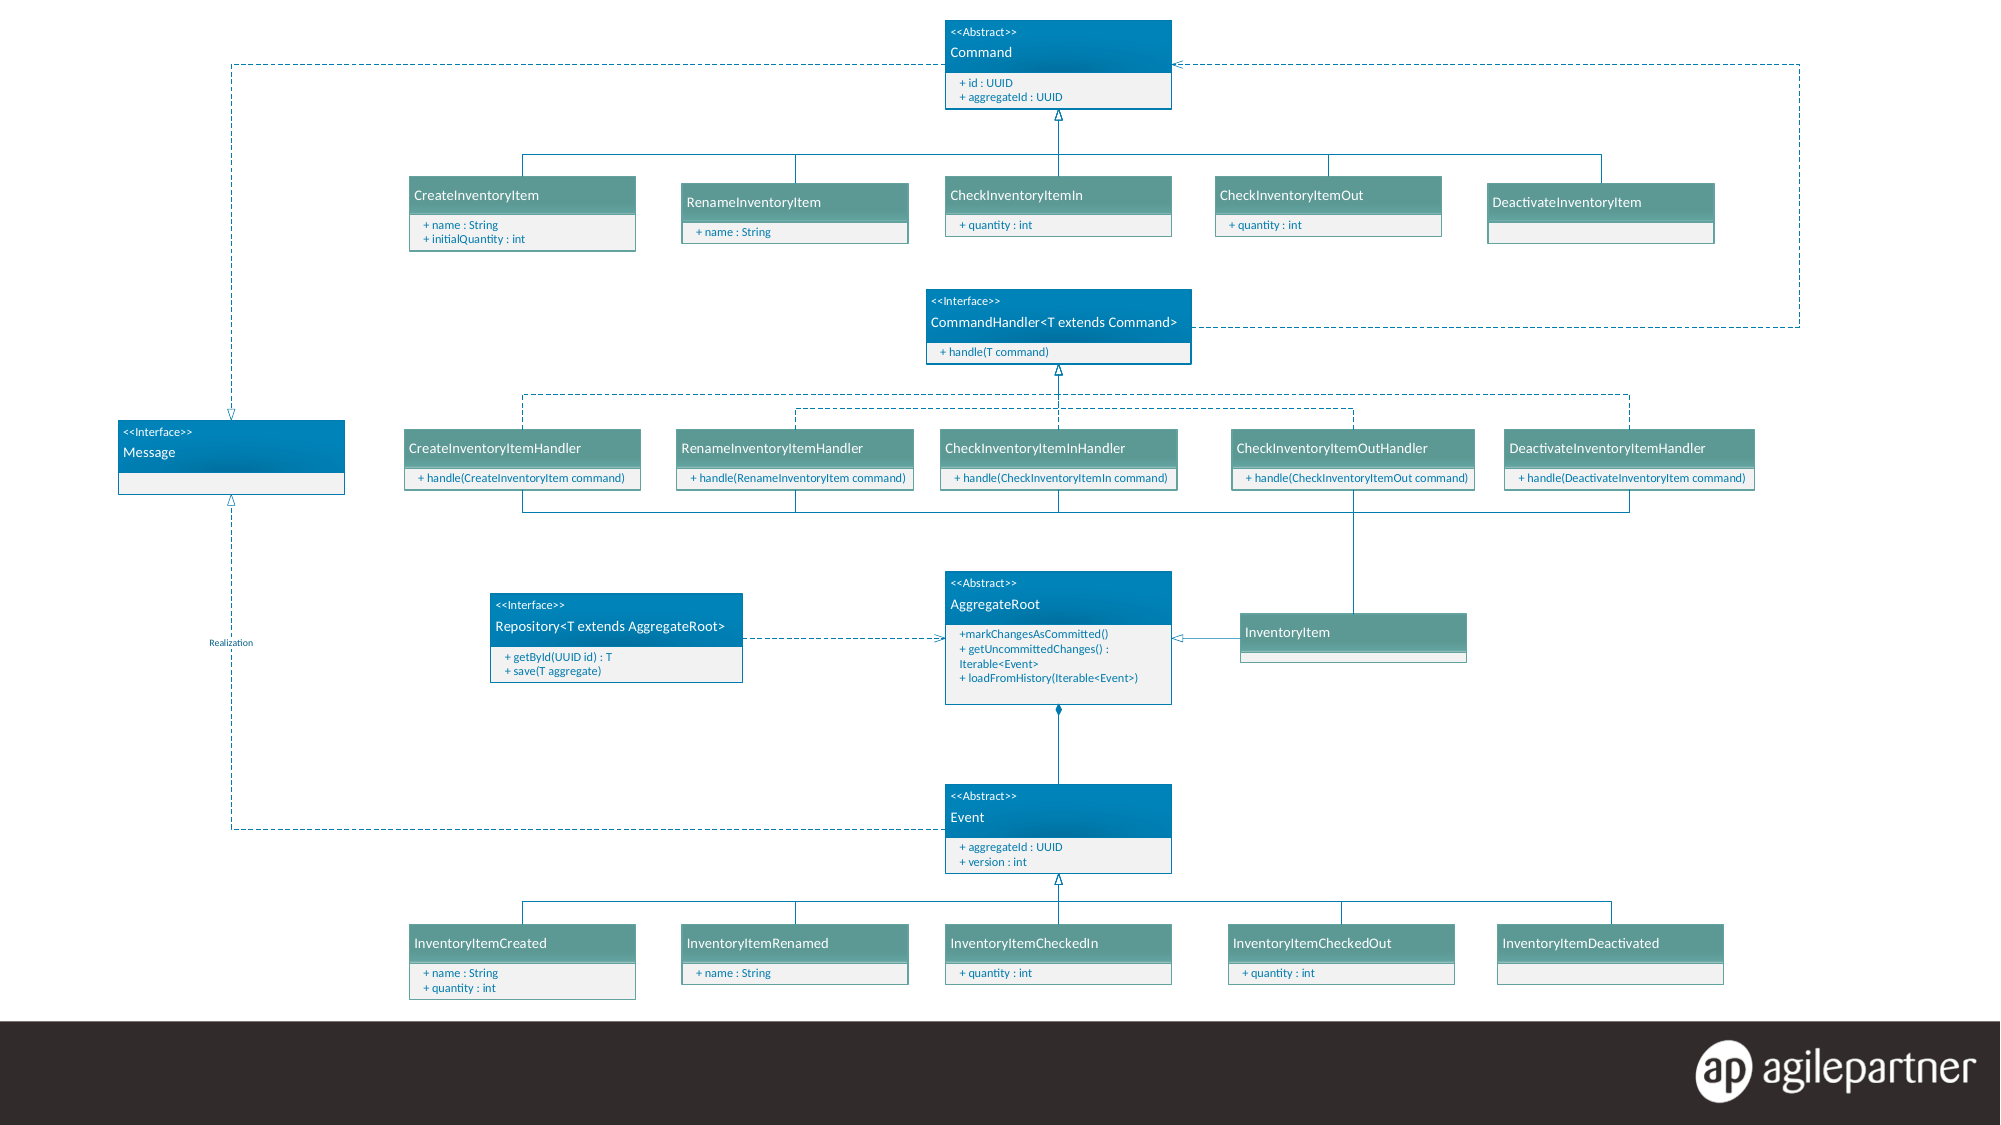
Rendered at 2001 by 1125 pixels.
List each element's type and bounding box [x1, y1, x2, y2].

picture [114, 18, 1801, 1003]
picture [1675, 1019, 1997, 1124]
